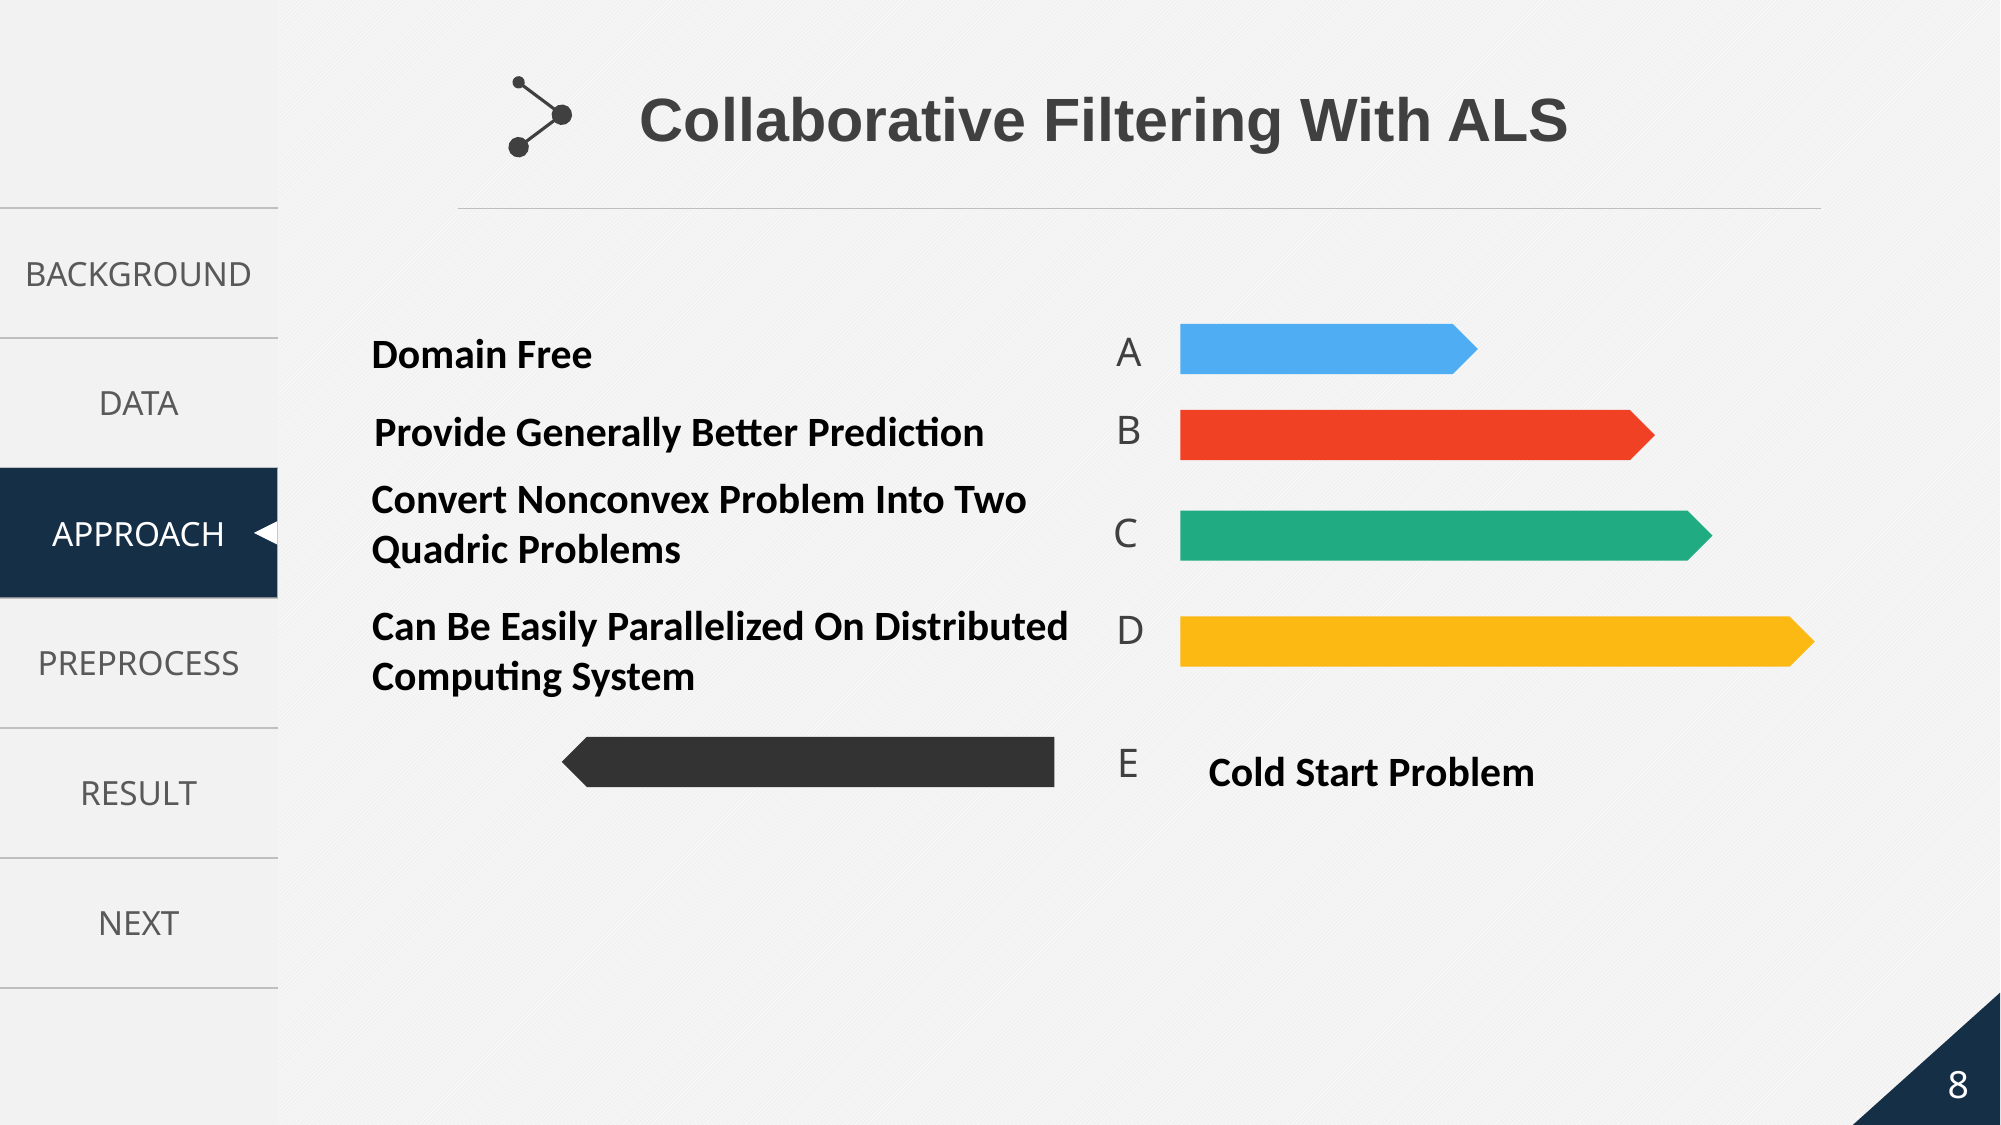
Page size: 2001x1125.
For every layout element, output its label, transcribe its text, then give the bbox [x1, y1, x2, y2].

text_box [560, 735, 1056, 789]
text_box [1179, 408, 1657, 462]
text_box [1179, 509, 1715, 562]
text_box E [1102, 730, 1154, 793]
text_box Convert Nonconvex Problem Into Two Quadric Problems [356, 464, 1117, 580]
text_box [518, 82, 562, 148]
text_box Can Be Easily Parallelized On Distributed Computing System [357, 591, 1111, 707]
text_box Provide Generally Better Prediction [359, 397, 1001, 463]
text_box D [1101, 597, 1160, 660]
text_box [1179, 322, 1480, 376]
text_box A [1101, 319, 1157, 382]
text_box Collaborative Filtering With ALS [624, 73, 1585, 162]
text_box C [1098, 500, 1154, 563]
text_box Domain Free [356, 319, 706, 385]
text_box Cold Start Problem [1194, 736, 1713, 802]
text_box B [1101, 397, 1145, 460]
text_box [1179, 615, 1817, 668]
